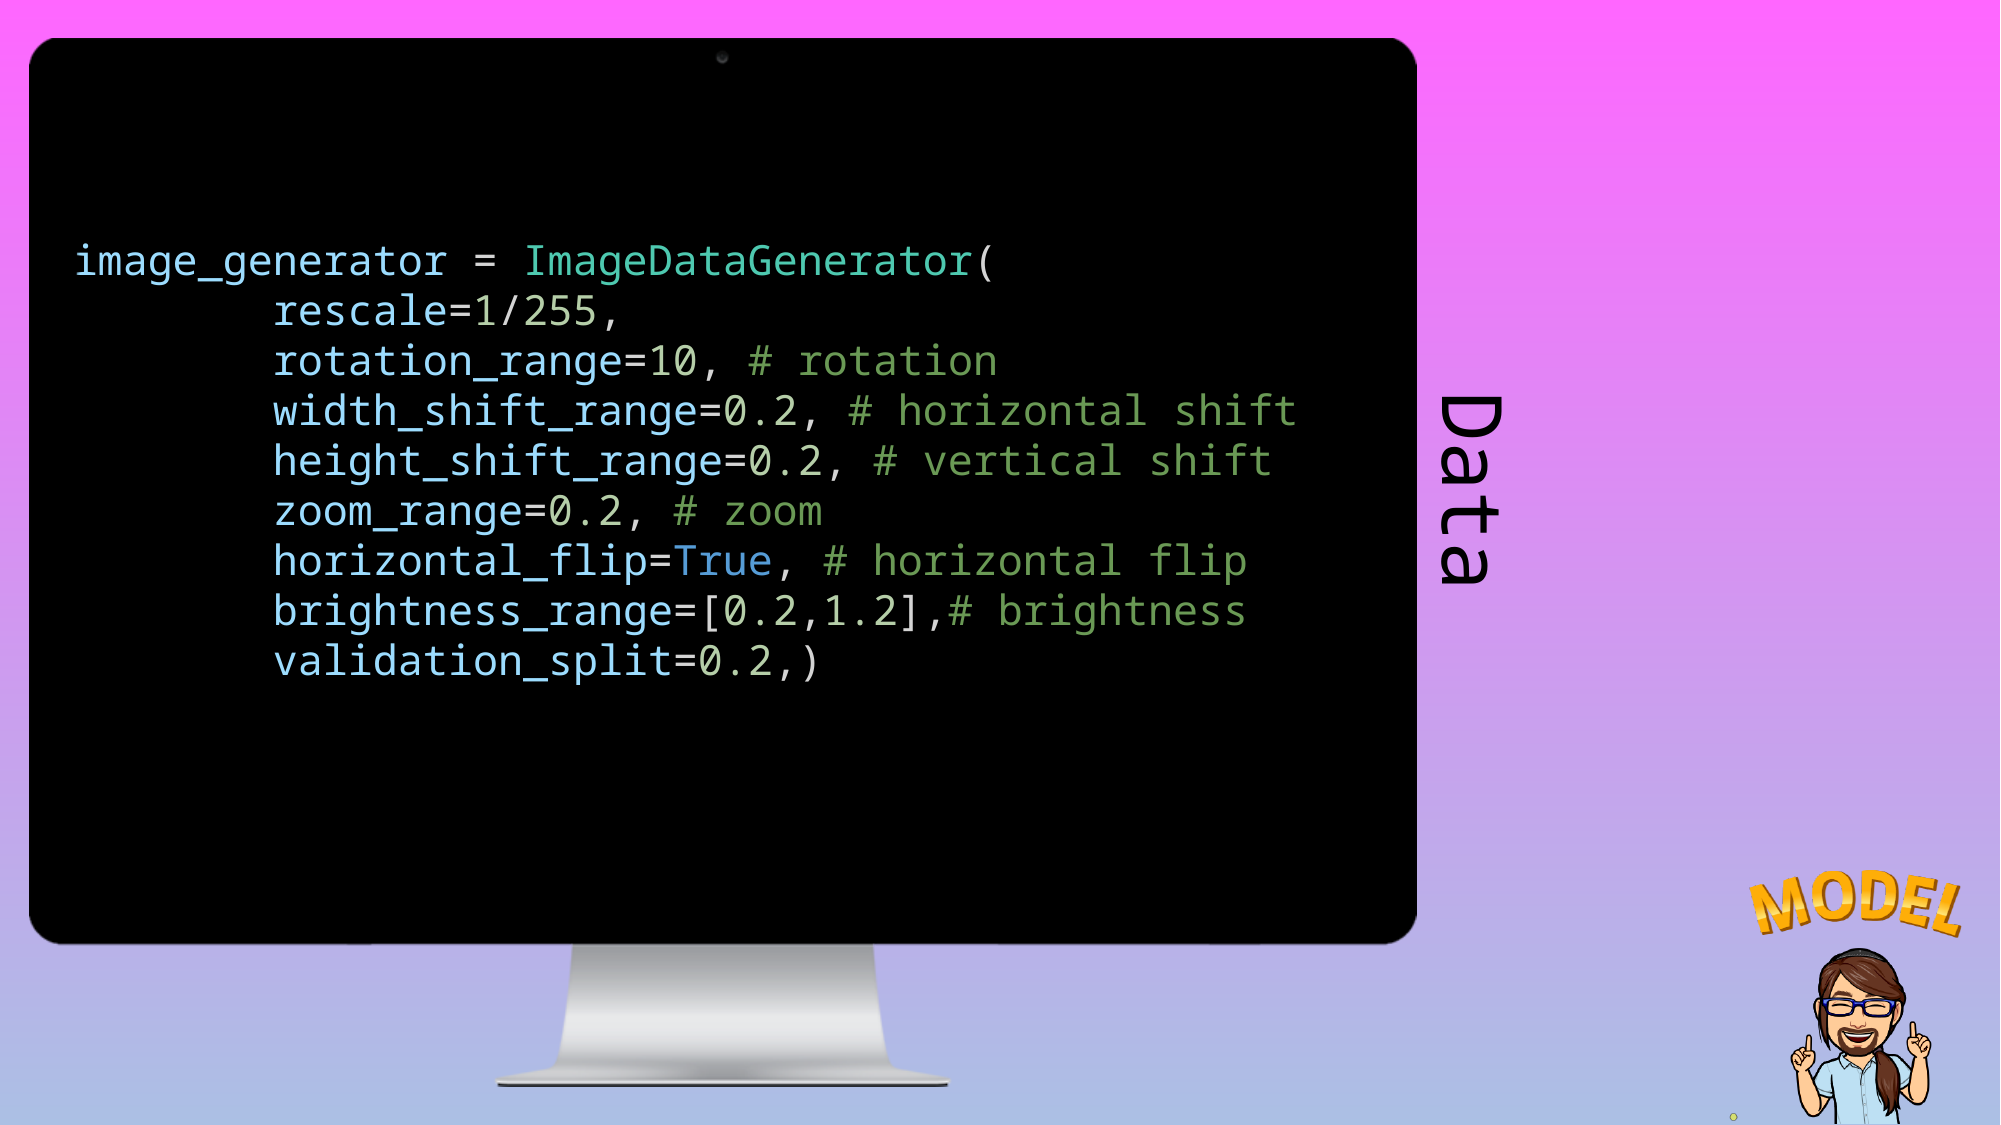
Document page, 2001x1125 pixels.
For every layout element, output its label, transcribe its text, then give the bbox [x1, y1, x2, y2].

picture [1725, 850, 2000, 1125]
text_box Data Augmentation [1417, 66, 1533, 917]
picture [29, 38, 1417, 1087]
